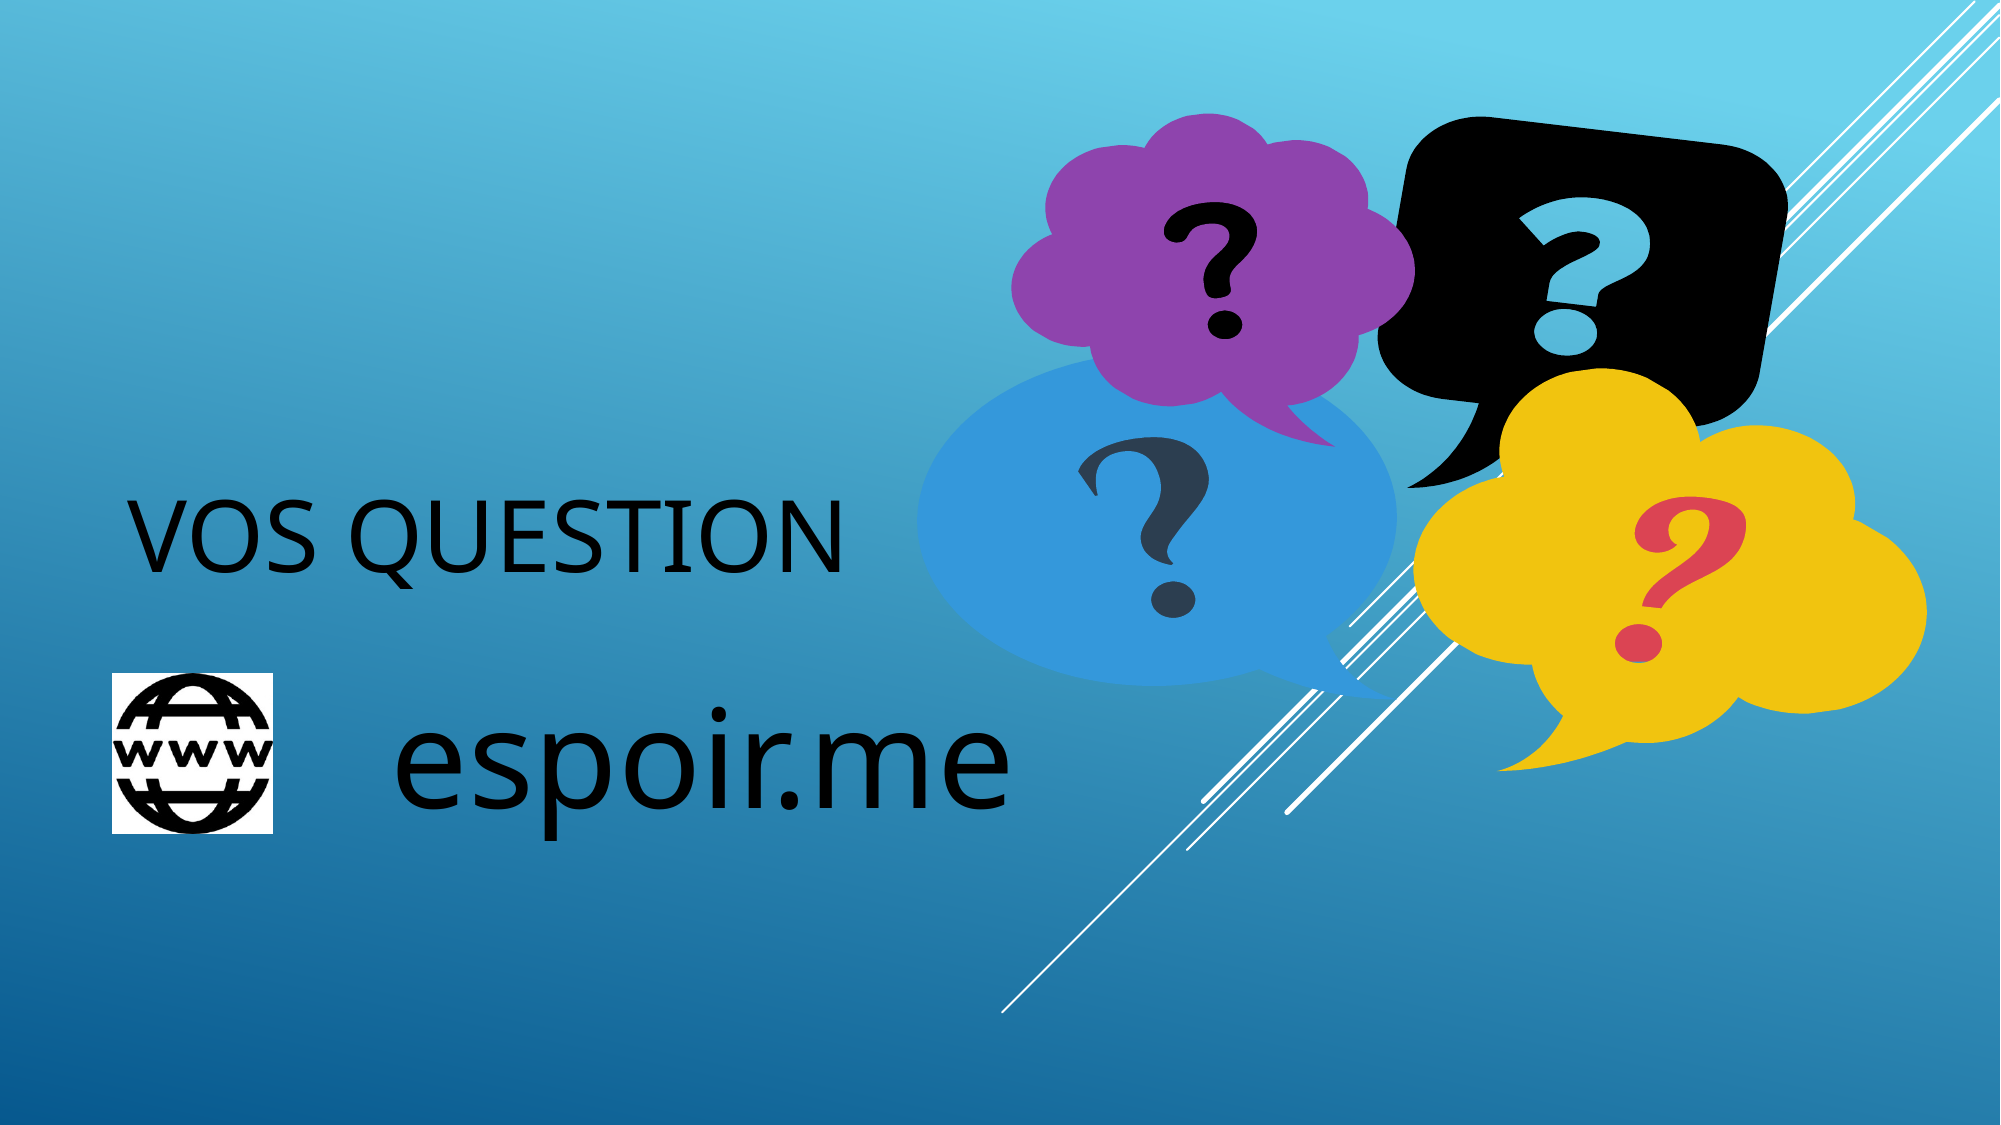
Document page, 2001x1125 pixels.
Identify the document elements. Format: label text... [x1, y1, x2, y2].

title VOS QUESTION [112, 112, 1425, 600]
text_box espoir.me [293, 643, 1113, 864]
picture [111, 673, 273, 835]
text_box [917, 113, 1928, 772]
